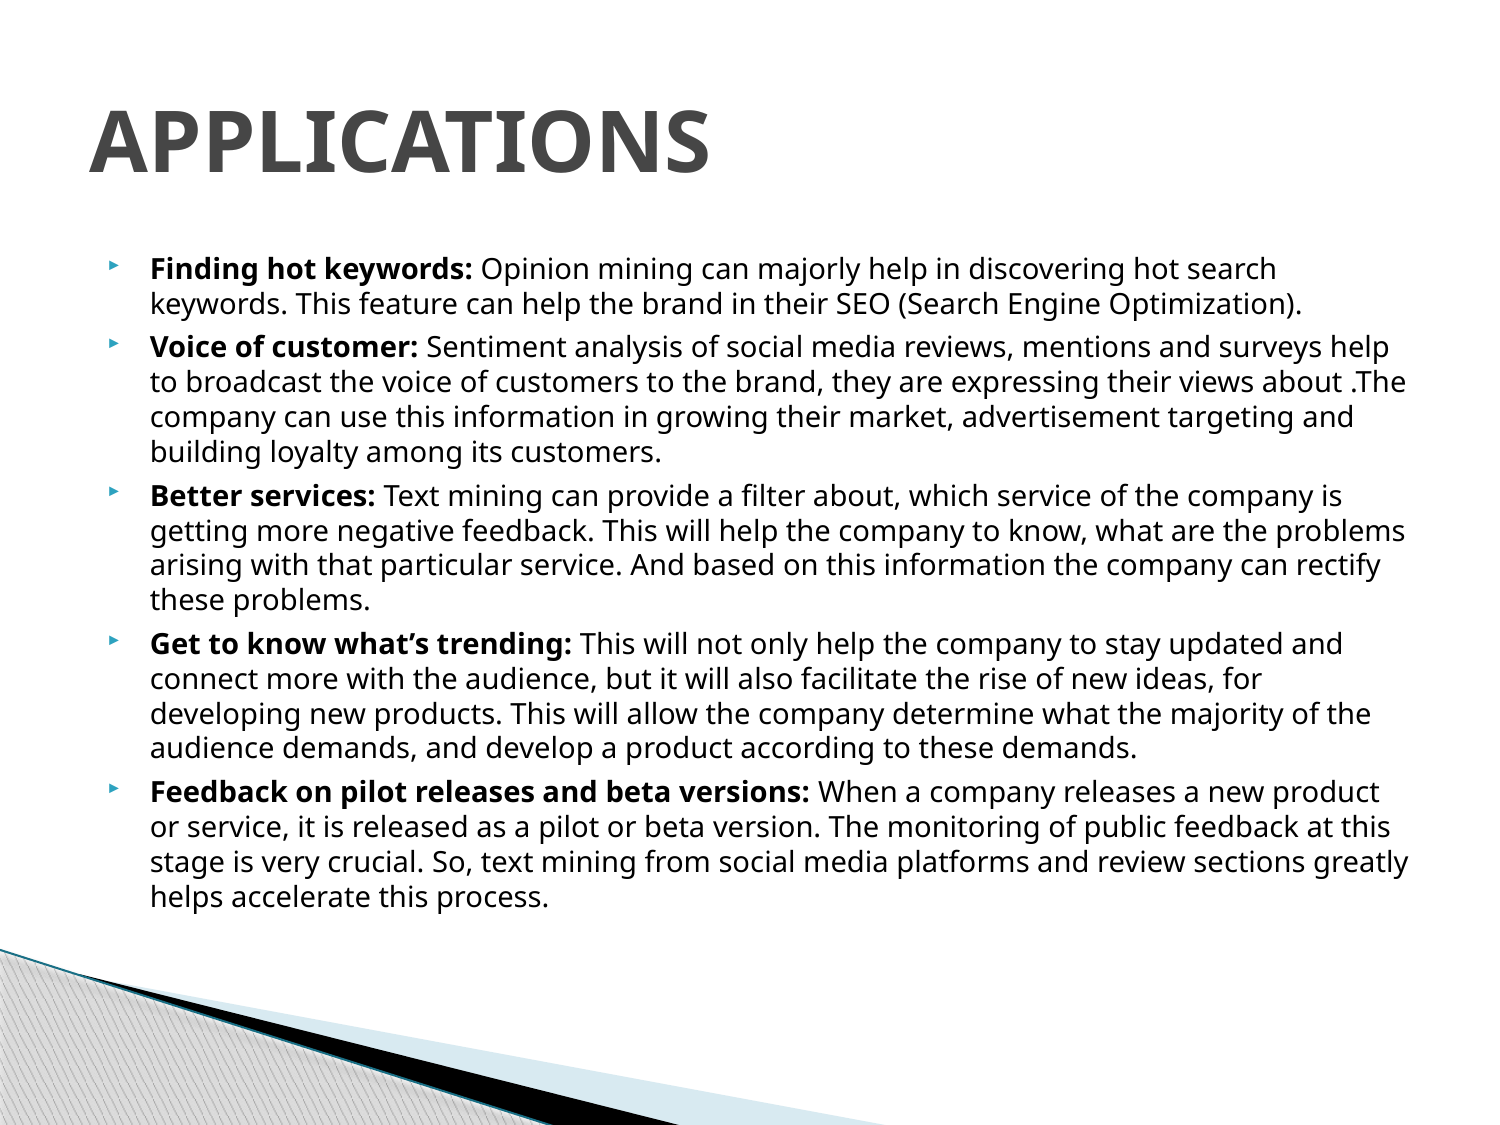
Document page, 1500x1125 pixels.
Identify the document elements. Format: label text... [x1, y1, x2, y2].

title APPLICATIONS [75, 45, 1425, 233]
list Finding hot keywords: Opinion mining can majorly help in discovering hot search keywords. This feature can help the brand in their SEO (Search Engine Optimization). Voice of customer: Sentiment analysis of social media reviews, mentions and surveys help to broadcast the voice of customers to the brand, they are expressing their views about .The company can use this information in growing their market, advertisement targeting and building loyalty among its customers. Better services: Text mining can provide a filter about, which service of the company is getting more negative feedback. This will help the company to know, what are the problems arising with that particular service. And based on this information the company can rectify these problems. Get to know what’s trending: This will not only help the company to stay updated and connect more with the audience, but it will also facilitate the rise of new ideas, for developing new products. This will allow the company determine what the majority of the audience demands, and develop a product according to these demands. Feedback on pilot releases and beta versions: When a company releases a new product or service, it is released as a pilot or beta version. The monitoring of public feedback at this stage is very crucial. So, text mining from social media platforms and review sections greatly helps accelerate this process. [75, 243, 1425, 986]
